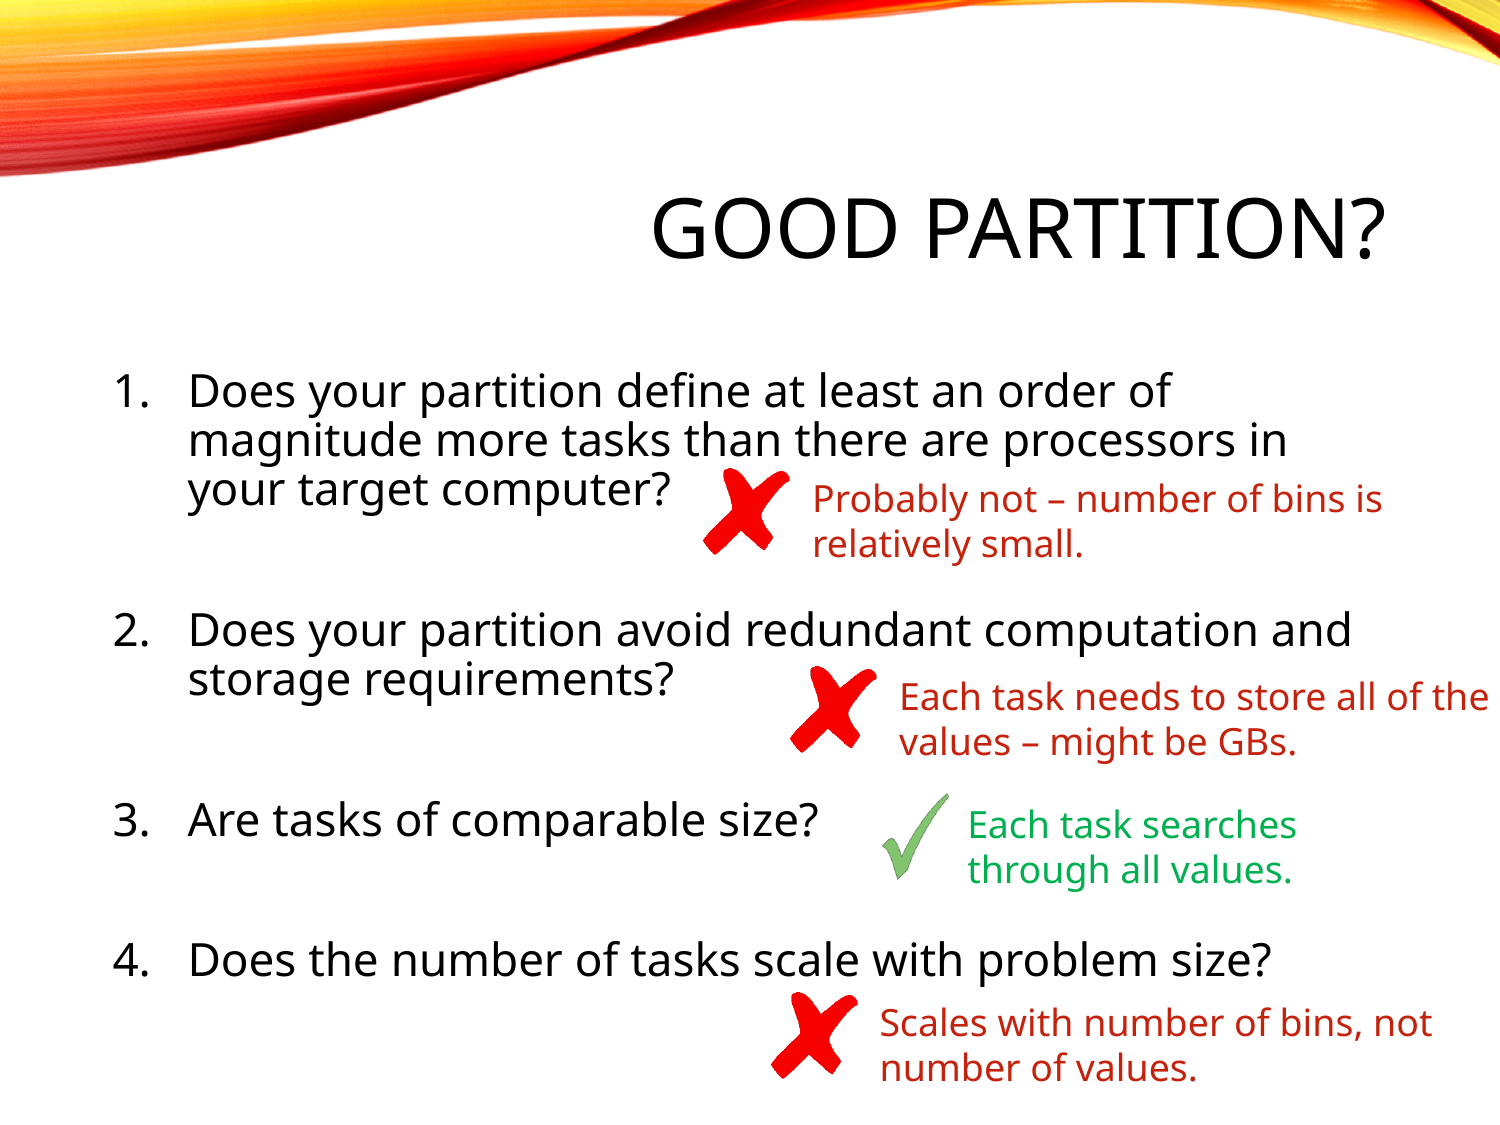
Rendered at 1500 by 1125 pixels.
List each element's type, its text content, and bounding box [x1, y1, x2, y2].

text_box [769, 991, 1500, 1098]
title Good partition? [356, 125, 1403, 338]
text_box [864, 793, 1455, 900]
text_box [789, 665, 1500, 772]
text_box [702, 467, 1436, 575]
list Does your partition define at least an order of magnitude more tasks than there are processors in your target computer? Does your partition avoid redundant computation and storage requirements? Are tasks of comparable size? Does the number of tasks scale with problem size? [97, 360, 1403, 1028]
picture [0, 0, 1500, 178]
